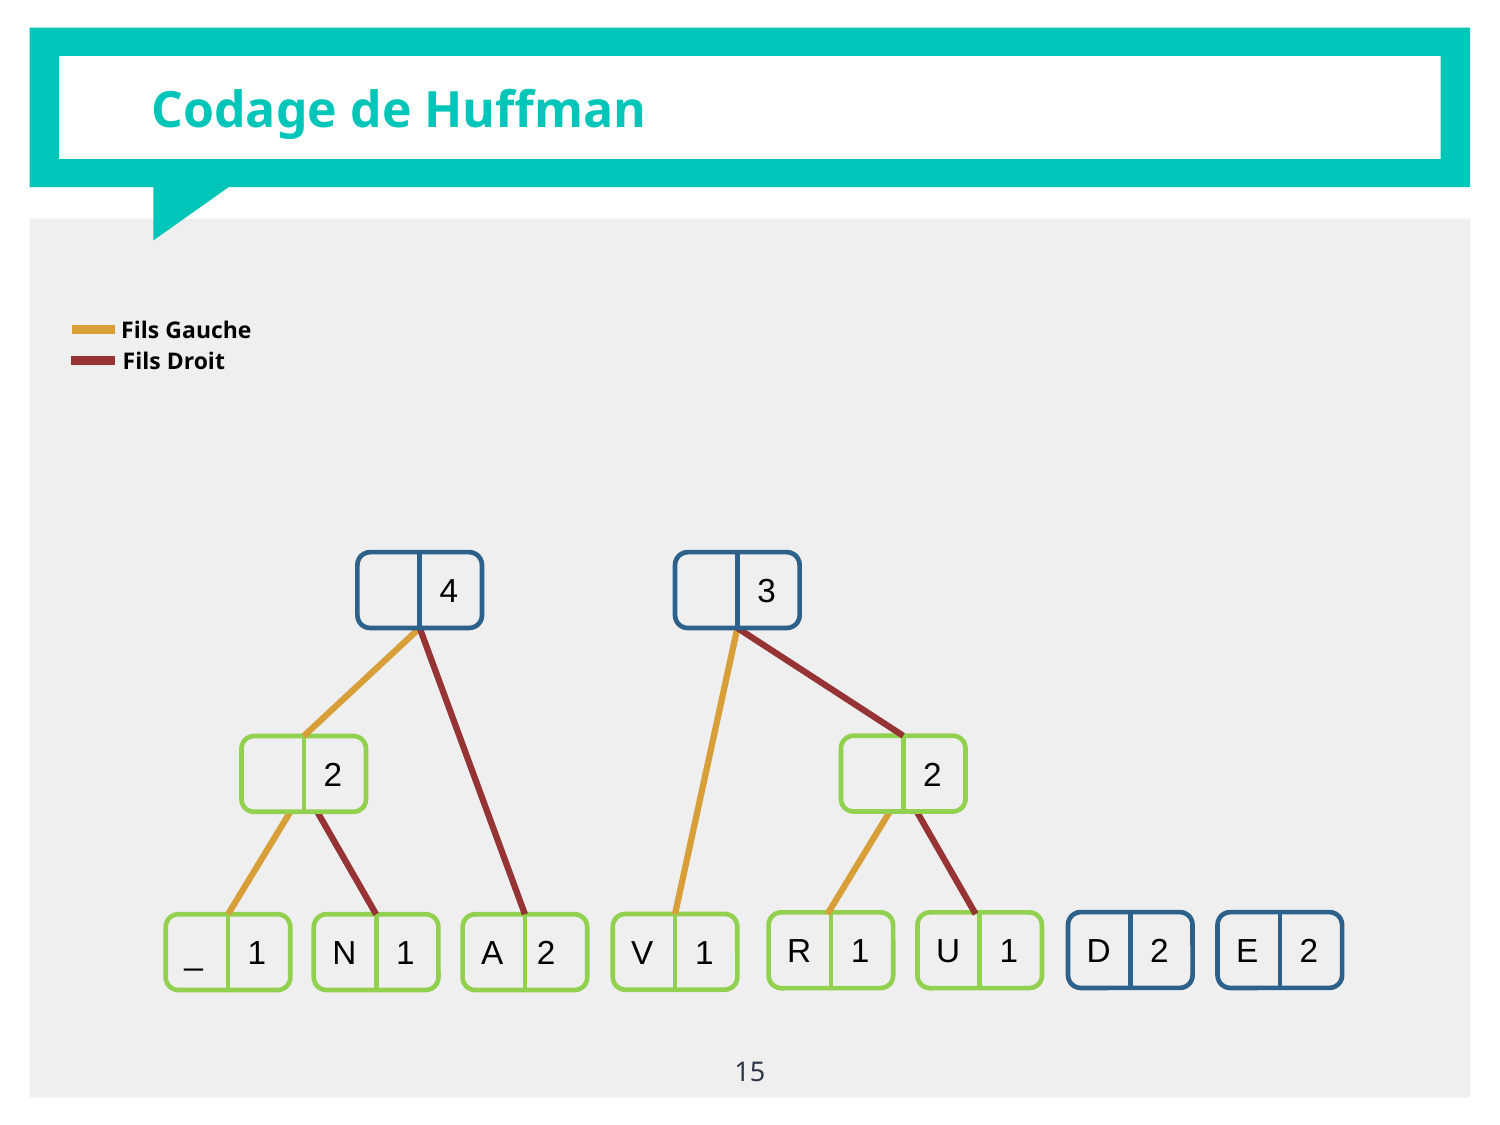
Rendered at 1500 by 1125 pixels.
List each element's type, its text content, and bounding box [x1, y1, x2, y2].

text_box Fils Gauche [106, 308, 267, 351]
text_box Fils Droit [107, 339, 240, 382]
slide_number 15 [705, 1038, 795, 1125]
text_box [1217, 911, 1343, 989]
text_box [1067, 911, 1193, 989]
title Codage de Huffman [136, 27, 1441, 188]
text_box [165, 551, 588, 991]
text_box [612, 551, 1043, 990]
